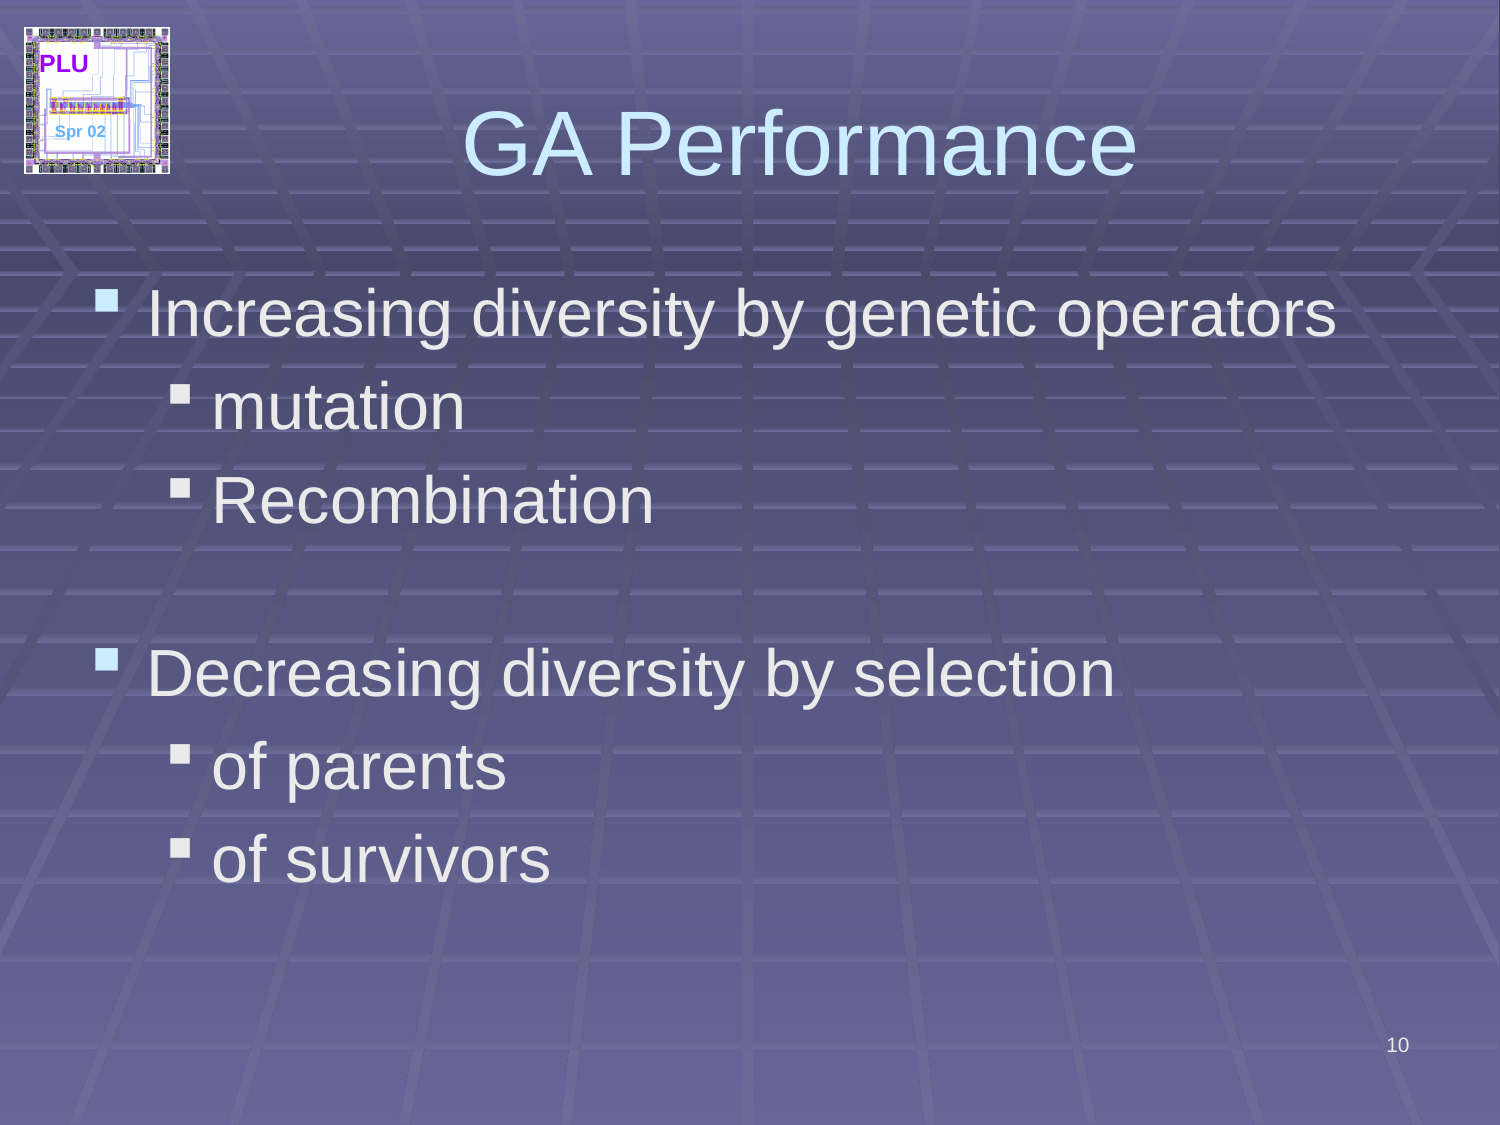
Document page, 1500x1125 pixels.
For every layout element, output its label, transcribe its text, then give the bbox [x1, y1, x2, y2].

list Increasing diversity by genetic operators mutation Recombination Decreasing diversity by selection of parents of survivors [74, 261, 1425, 1001]
picture [24, 27, 170, 174]
slide_number 10 [1074, 1023, 1425, 1103]
title GA Performance [177, 44, 1425, 233]
